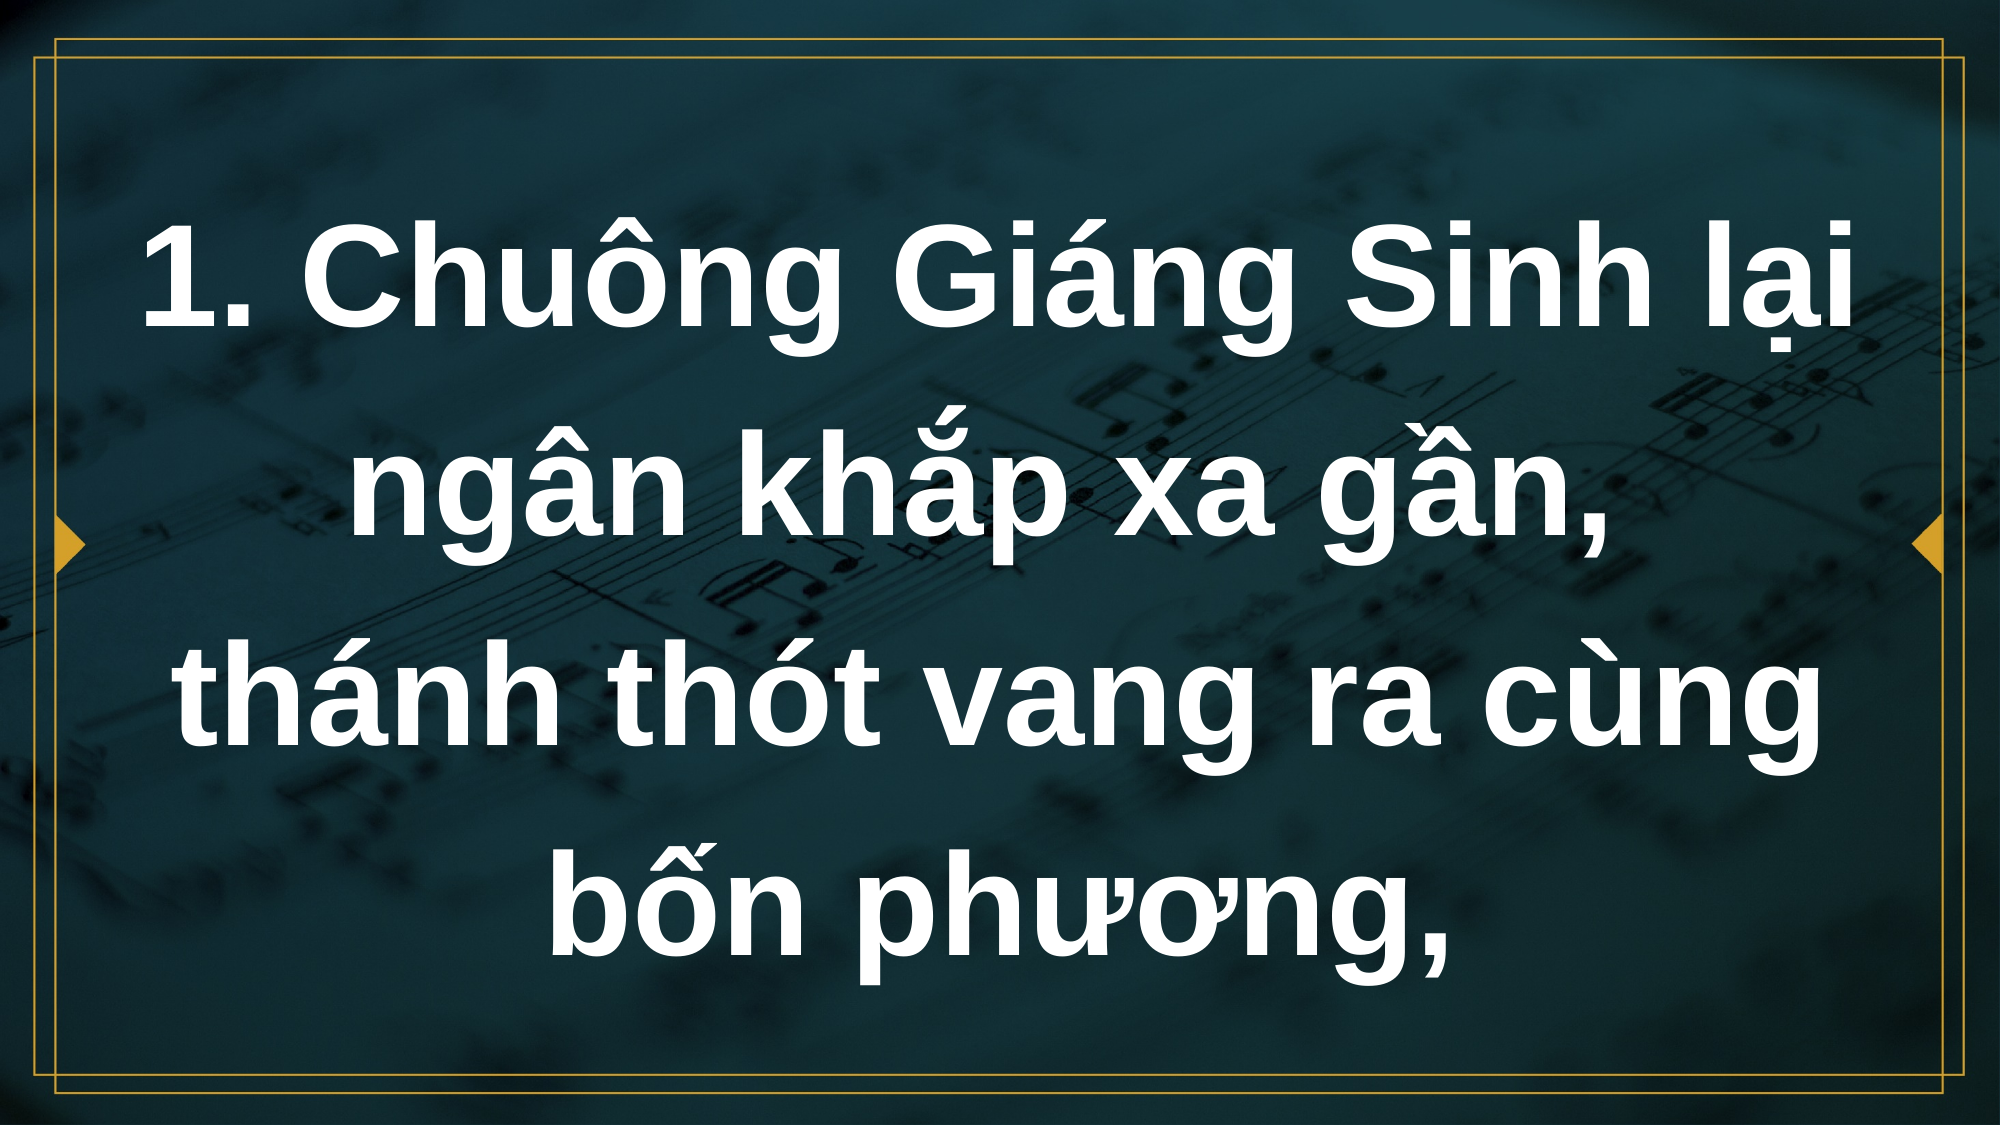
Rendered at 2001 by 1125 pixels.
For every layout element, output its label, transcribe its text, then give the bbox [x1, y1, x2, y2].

title 1. Chuông Giáng Sinh lại ngân khắp xa gần, thánh thót vang ra cùng bốn phương, [55, 53, 1945, 1077]
picture [0, 0, 2000, 1125]
